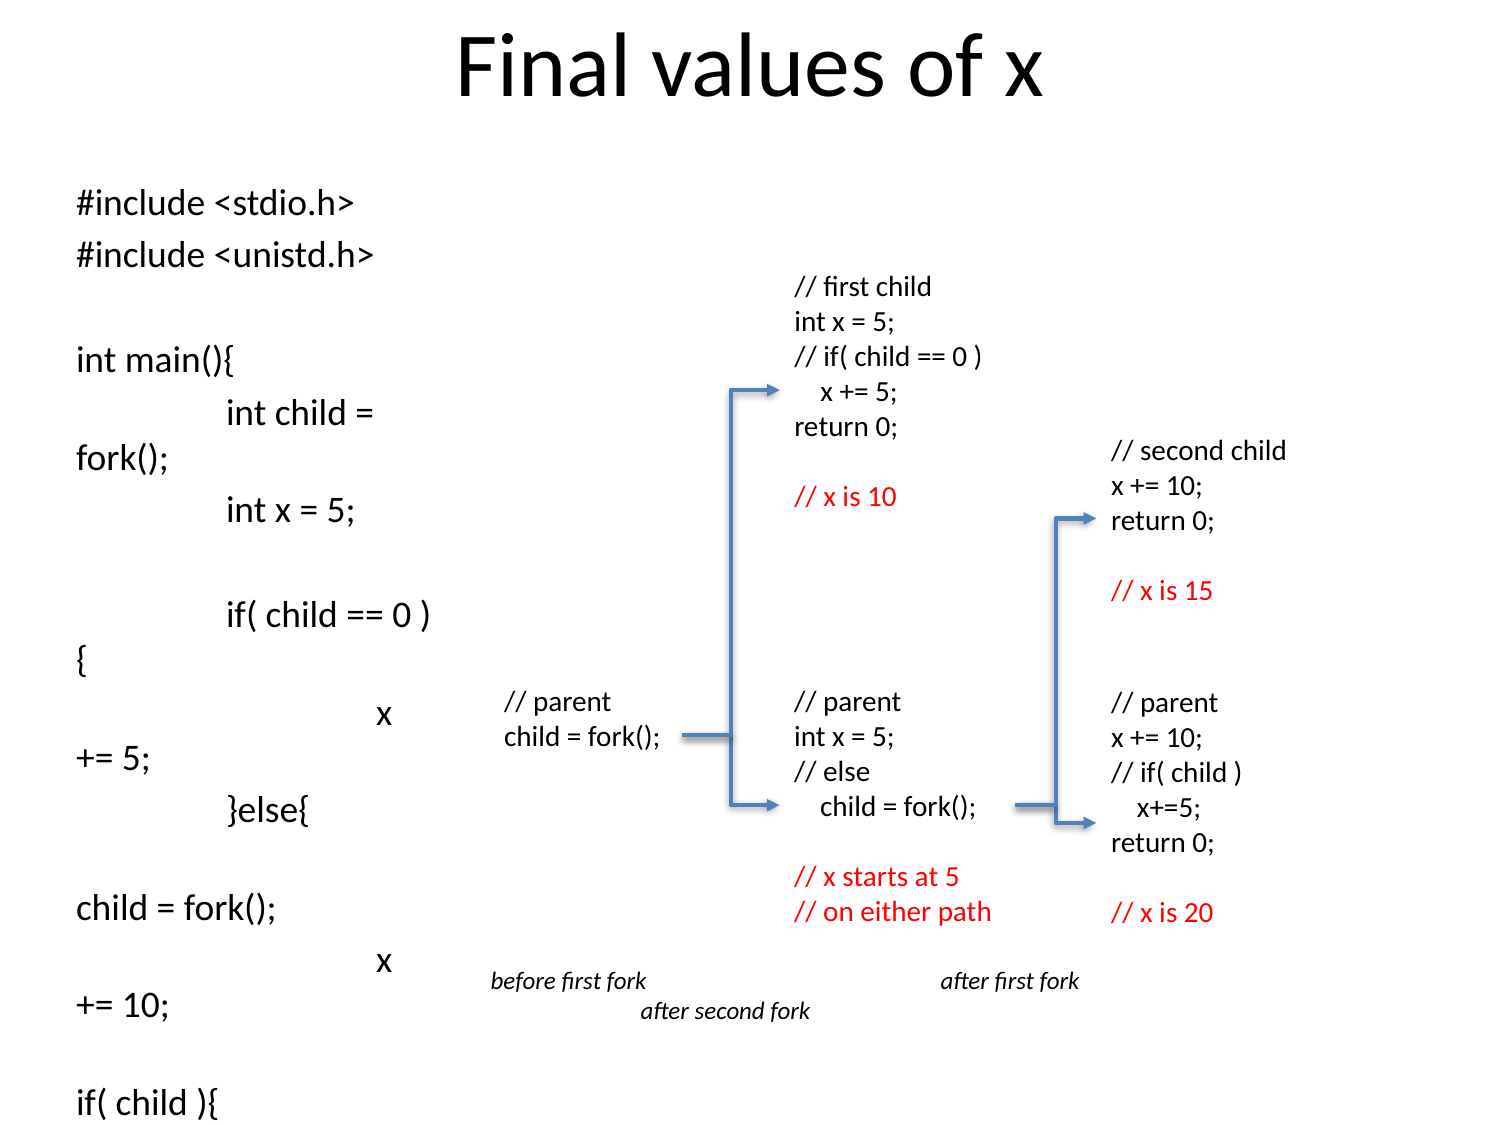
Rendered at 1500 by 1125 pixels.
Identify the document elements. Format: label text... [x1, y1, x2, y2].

text_box // first child int x = 5; // if( child == 0 ) x += 5; return 0; // x is 10 [779, 260, 1000, 520]
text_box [681, 744, 780, 807]
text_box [1014, 519, 1097, 807]
list #include <stdio.h> #include <unistd.h> int main(){ int child = fork(); int x = 5; if( child == 0 ){ x += 5; }else{ child = fork(); x += 10; if( child ){ x += 5; } } return 0; } [61, 170, 447, 913]
text_box // second child x += 10; return 0; // x is 15 [1096, 423, 1316, 614]
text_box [1014, 814, 1097, 825]
text_box before first fork after first fork after second fork [475, 956, 1349, 1032]
title Final values of x [75, 0, 1425, 155]
text_box // parent int x = 5; // else child = fork(); // x starts at 5 // on either path [779, 675, 1016, 935]
text_box // parent x += 10; // if( child ) x+=5; return 0; // x is 20 [1096, 675, 1316, 956]
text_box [681, 391, 780, 737]
text_box // parent child = fork(); [489, 675, 676, 796]
